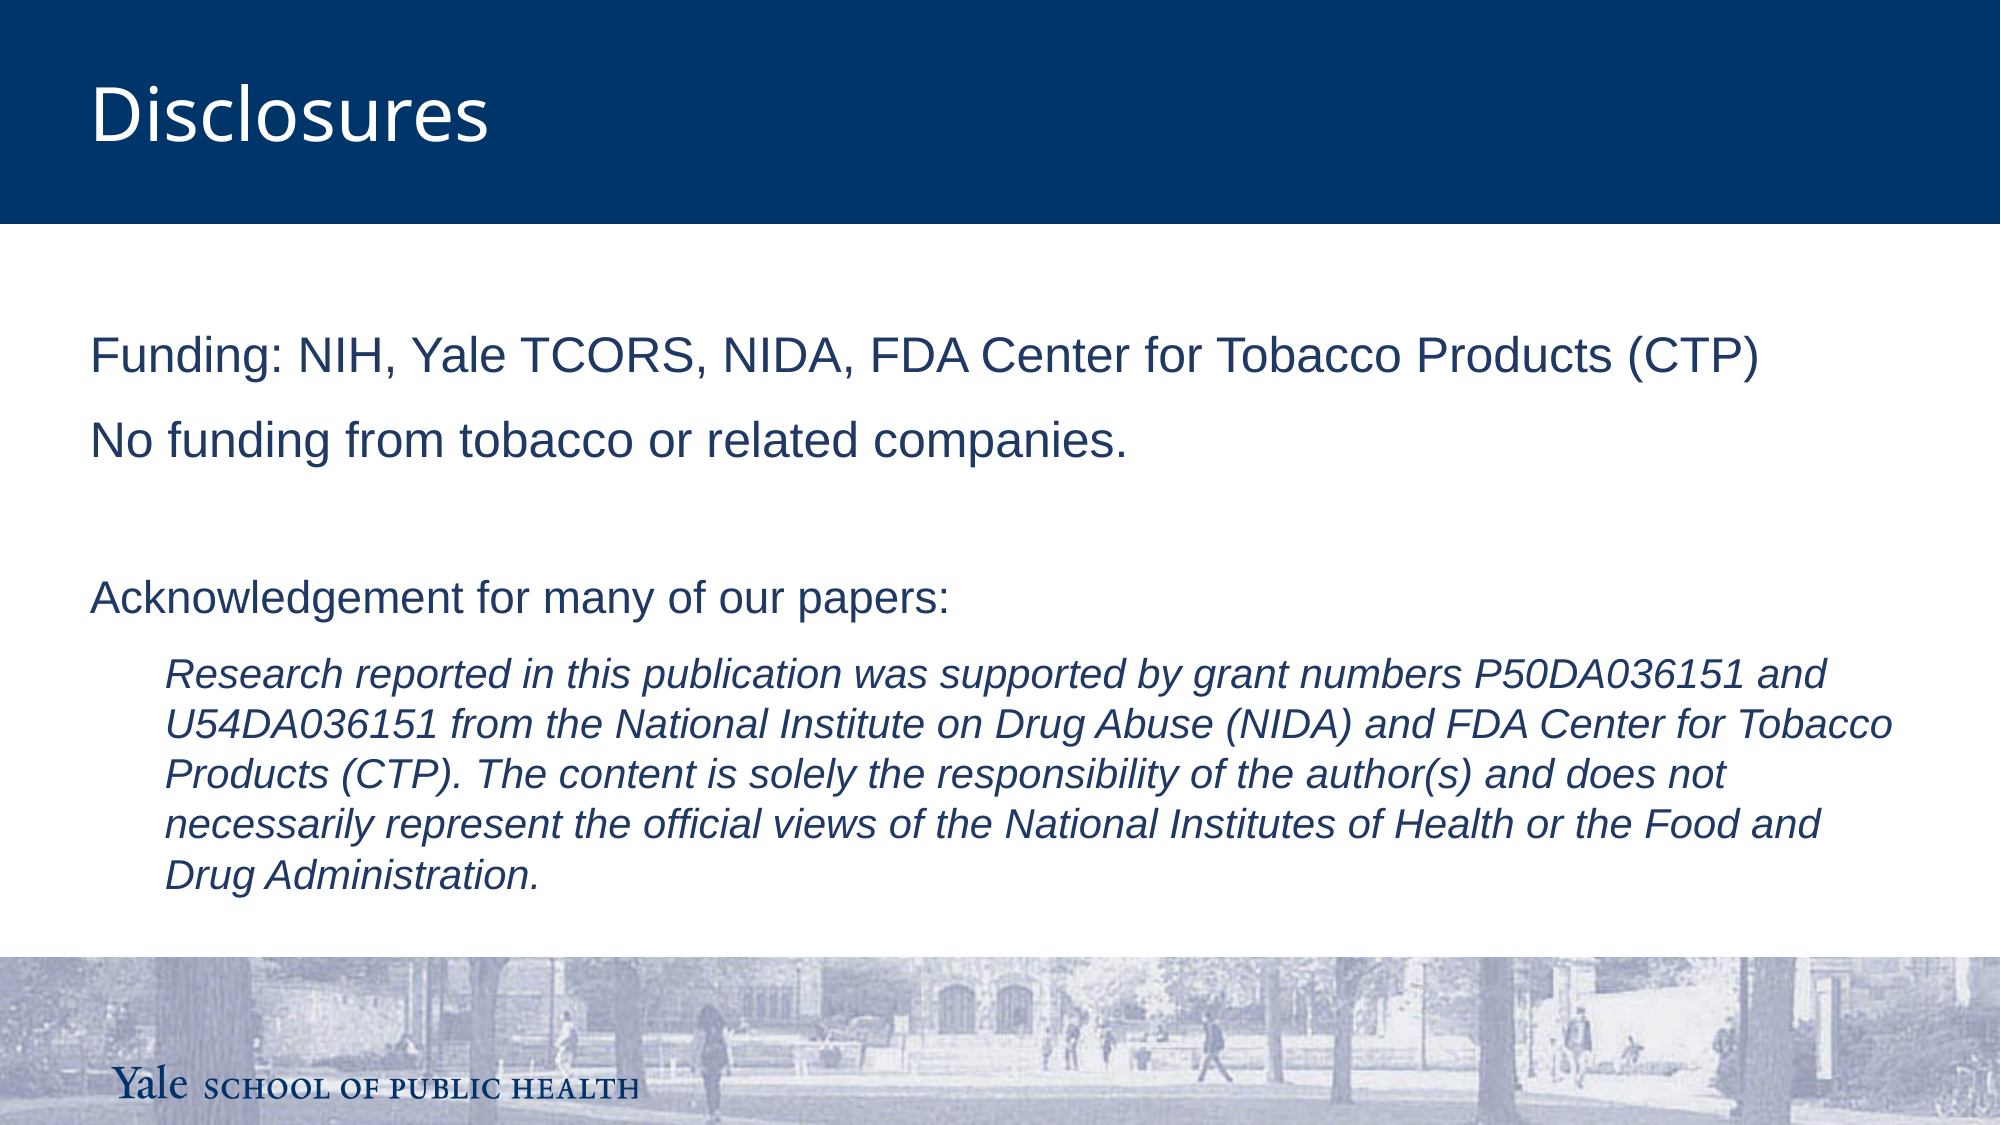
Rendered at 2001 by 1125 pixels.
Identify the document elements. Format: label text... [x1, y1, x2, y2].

text_box Disclosures [0, 0, 2000, 225]
picture [0, 957, 2000, 1125]
text_box Funding: NIH, Yale TCORS, NIDA, FDA Center for Tobacco Products (CTP) No funding from tobacco or related companies. Acknowledgement for many of our papers: Research reported in this publication was supported by grant numbers P50DA036151 and U54DA036151 from the National Institute on Drug Abuse (NIDA) and FDA Center for Tobacco Products (CTP). The content is solely the responsibility of the author(s) and does not necessarily represent the official views of the National Institutes of Health or the Food and Drug Administration. [0, 314, 1912, 951]
